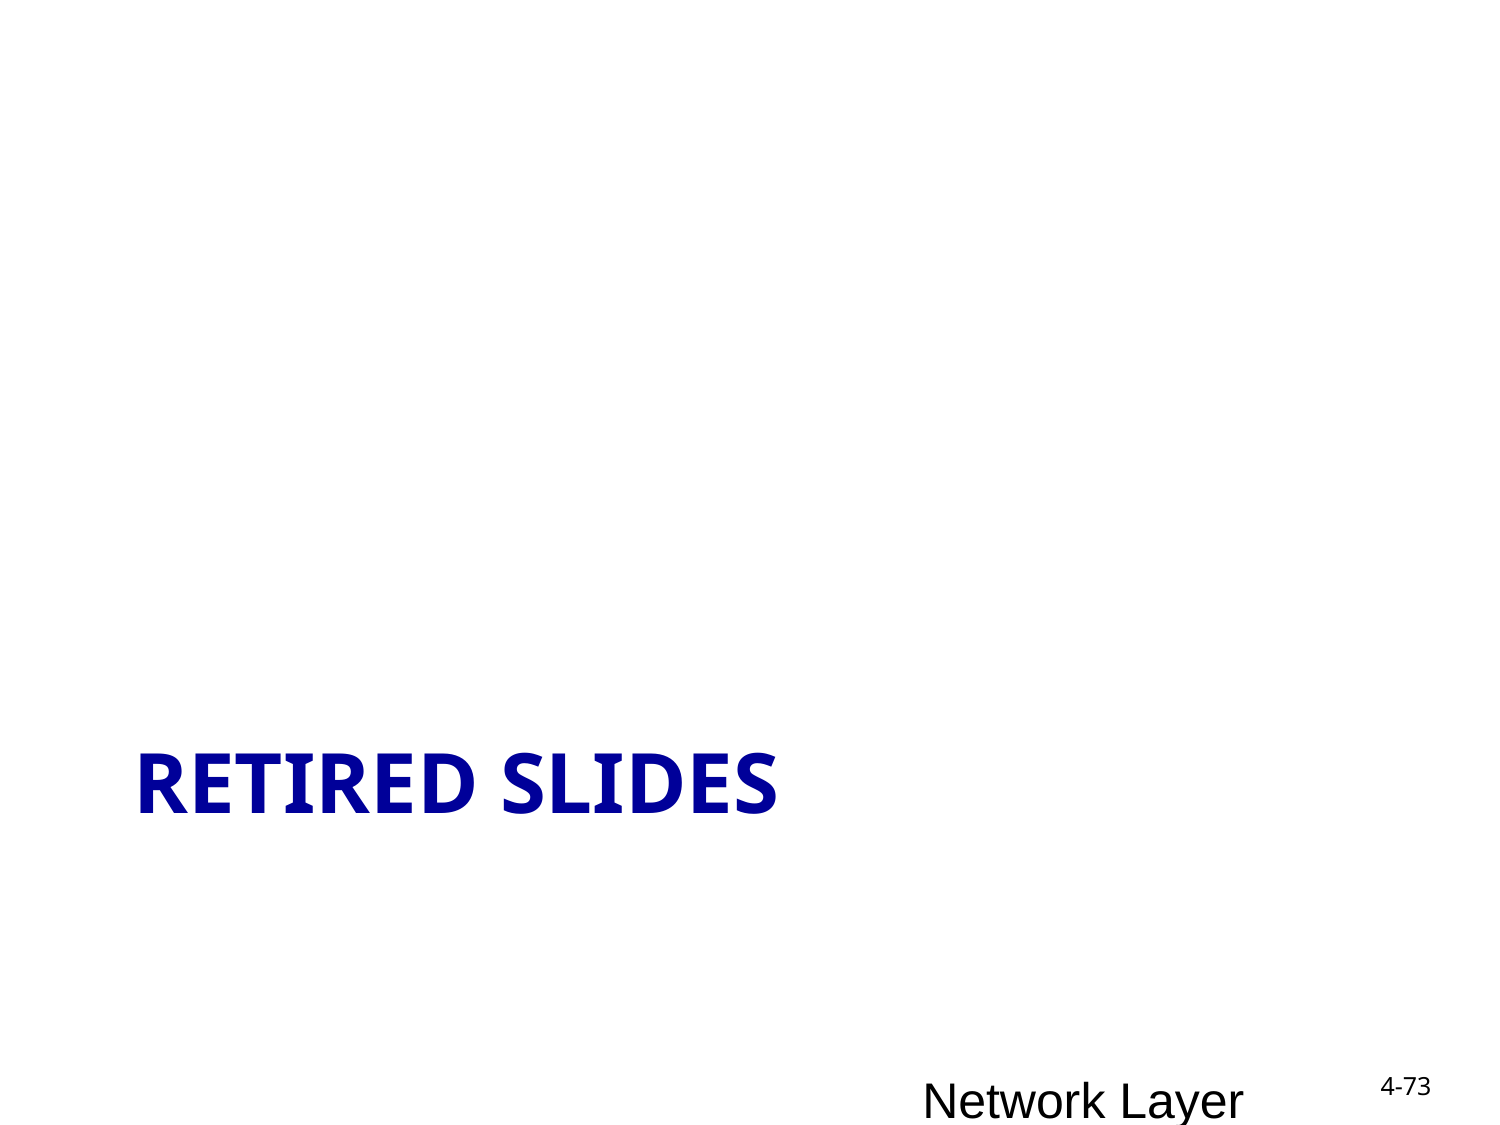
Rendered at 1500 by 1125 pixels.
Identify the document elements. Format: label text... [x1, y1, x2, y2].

slide_number 4-73 [1365, 1063, 1477, 1109]
footer Network Layer [907, 1060, 1383, 1108]
title retired slides [118, 722, 1394, 947]
